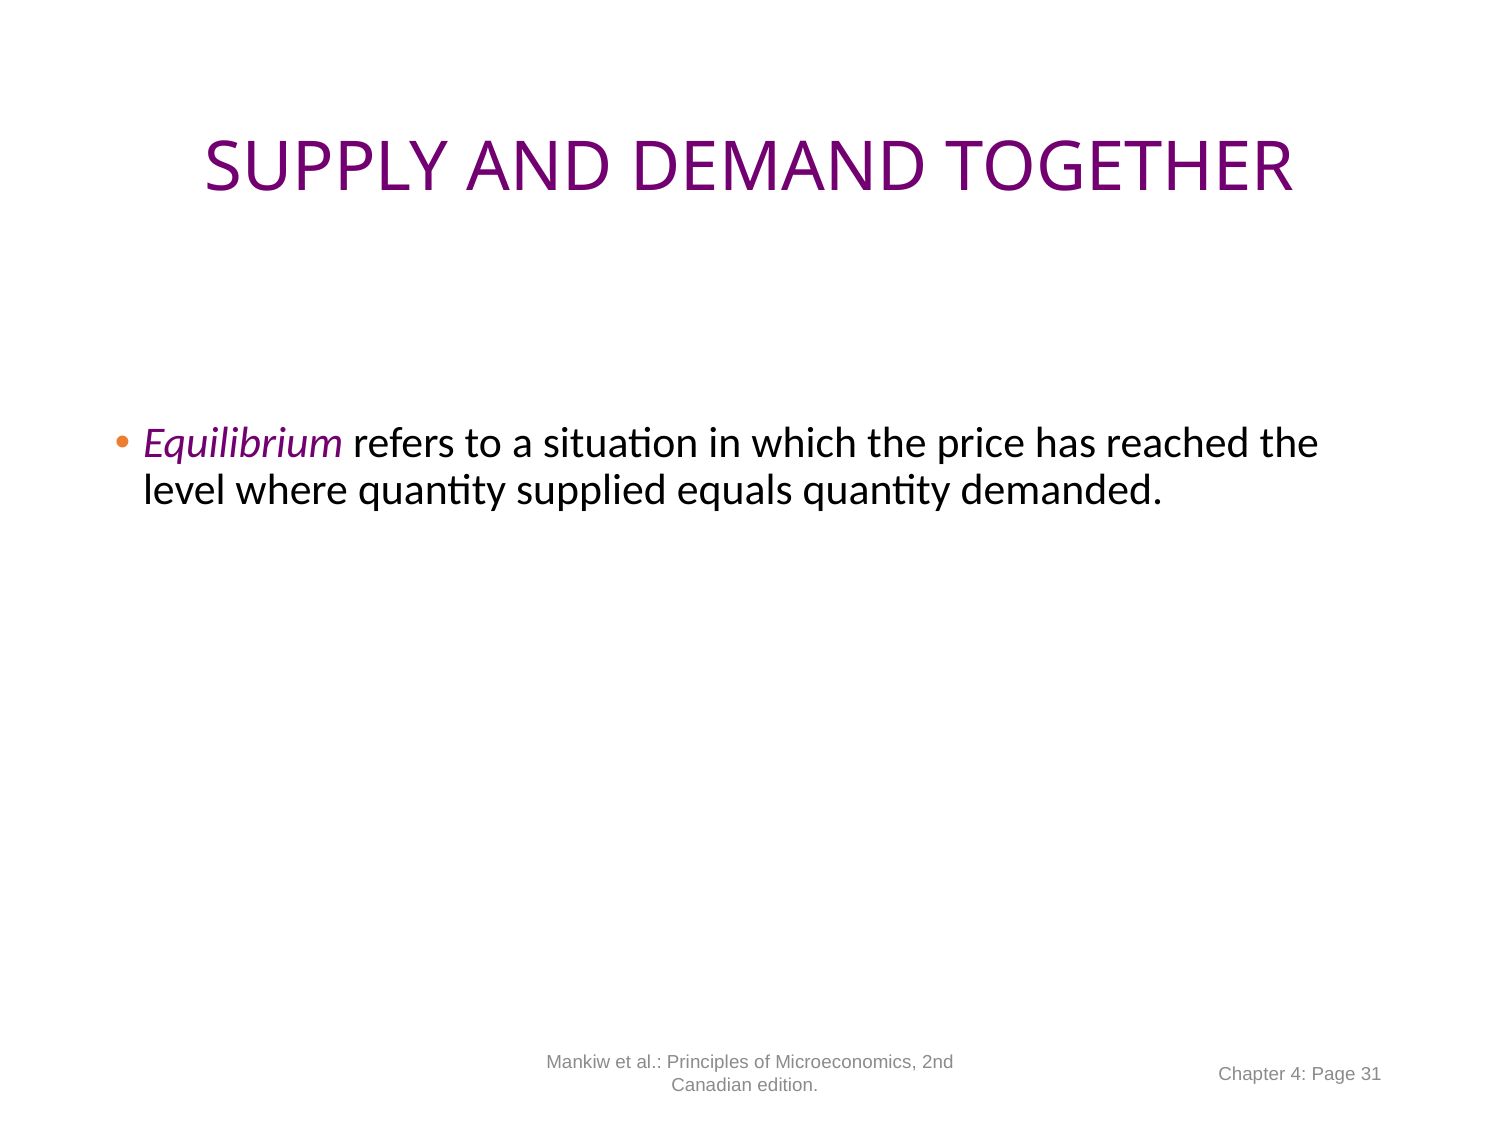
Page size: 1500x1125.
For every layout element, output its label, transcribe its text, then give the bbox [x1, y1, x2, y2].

slide_number Chapter 4: Page 31 [1059, 1042, 1397, 1103]
footer Mankiw et al.: Principles of Microeconomics, 2nd Canadian edition. [496, 1042, 1004, 1103]
list Equilibrium refers to a situation in which the price has reached the level where quantity supplied equals quantity demanded. [99, 412, 1375, 813]
title SUPPLY AND DEMAND TOGETHER [103, 59, 1397, 278]
